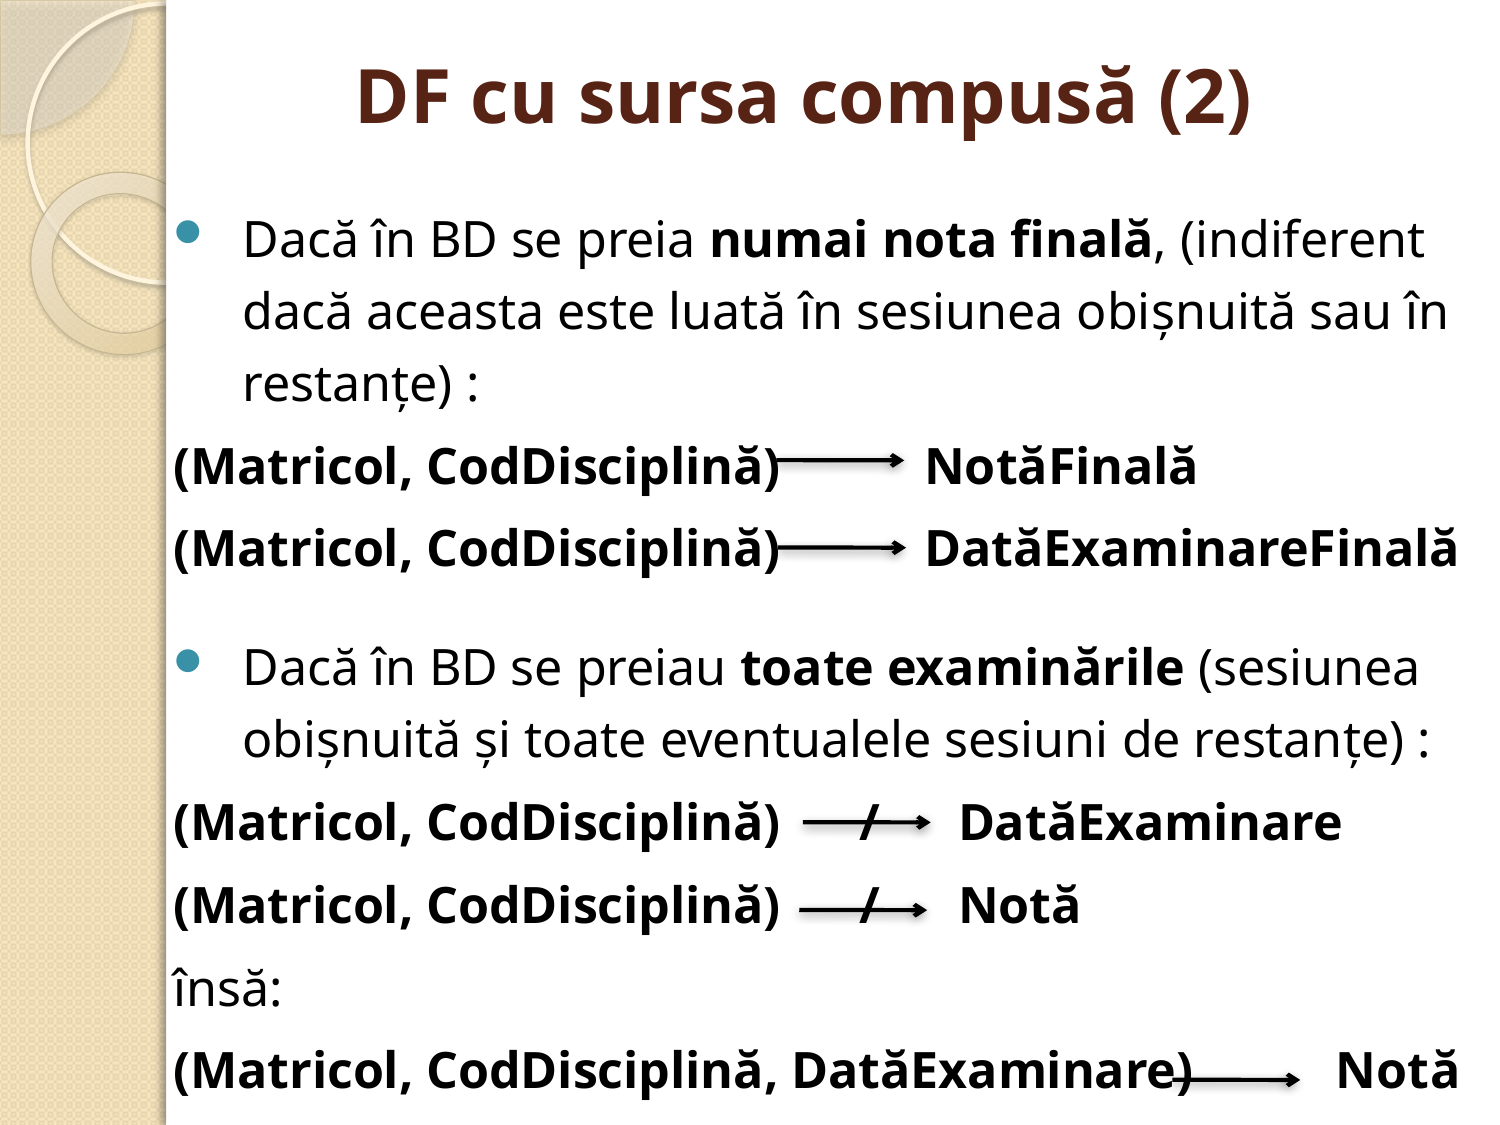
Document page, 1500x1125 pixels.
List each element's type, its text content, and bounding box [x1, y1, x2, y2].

title DF cu sursa compusă (2) [147, 0, 1460, 188]
list Dacă în BD se preia numai nota finală, (indiferent dacă aceasta este luată în sesiunea obişnuită sau în restanţe) : (Matricol, CodDisciplină) NotăFinală (Matricol, CodDisciplină) DatăExaminareFinală Dacă în BD se preiau toate examinările (sesiunea obişnuită şi toate eventualele sesiuni de restanţe) : (Matricol, CodDisciplină) / DatăExaminare (Matricol, CodDisciplină) / Notă însă: (Matricol, CodDisciplină, DatăExaminare) Notă [145, 188, 1492, 1122]
